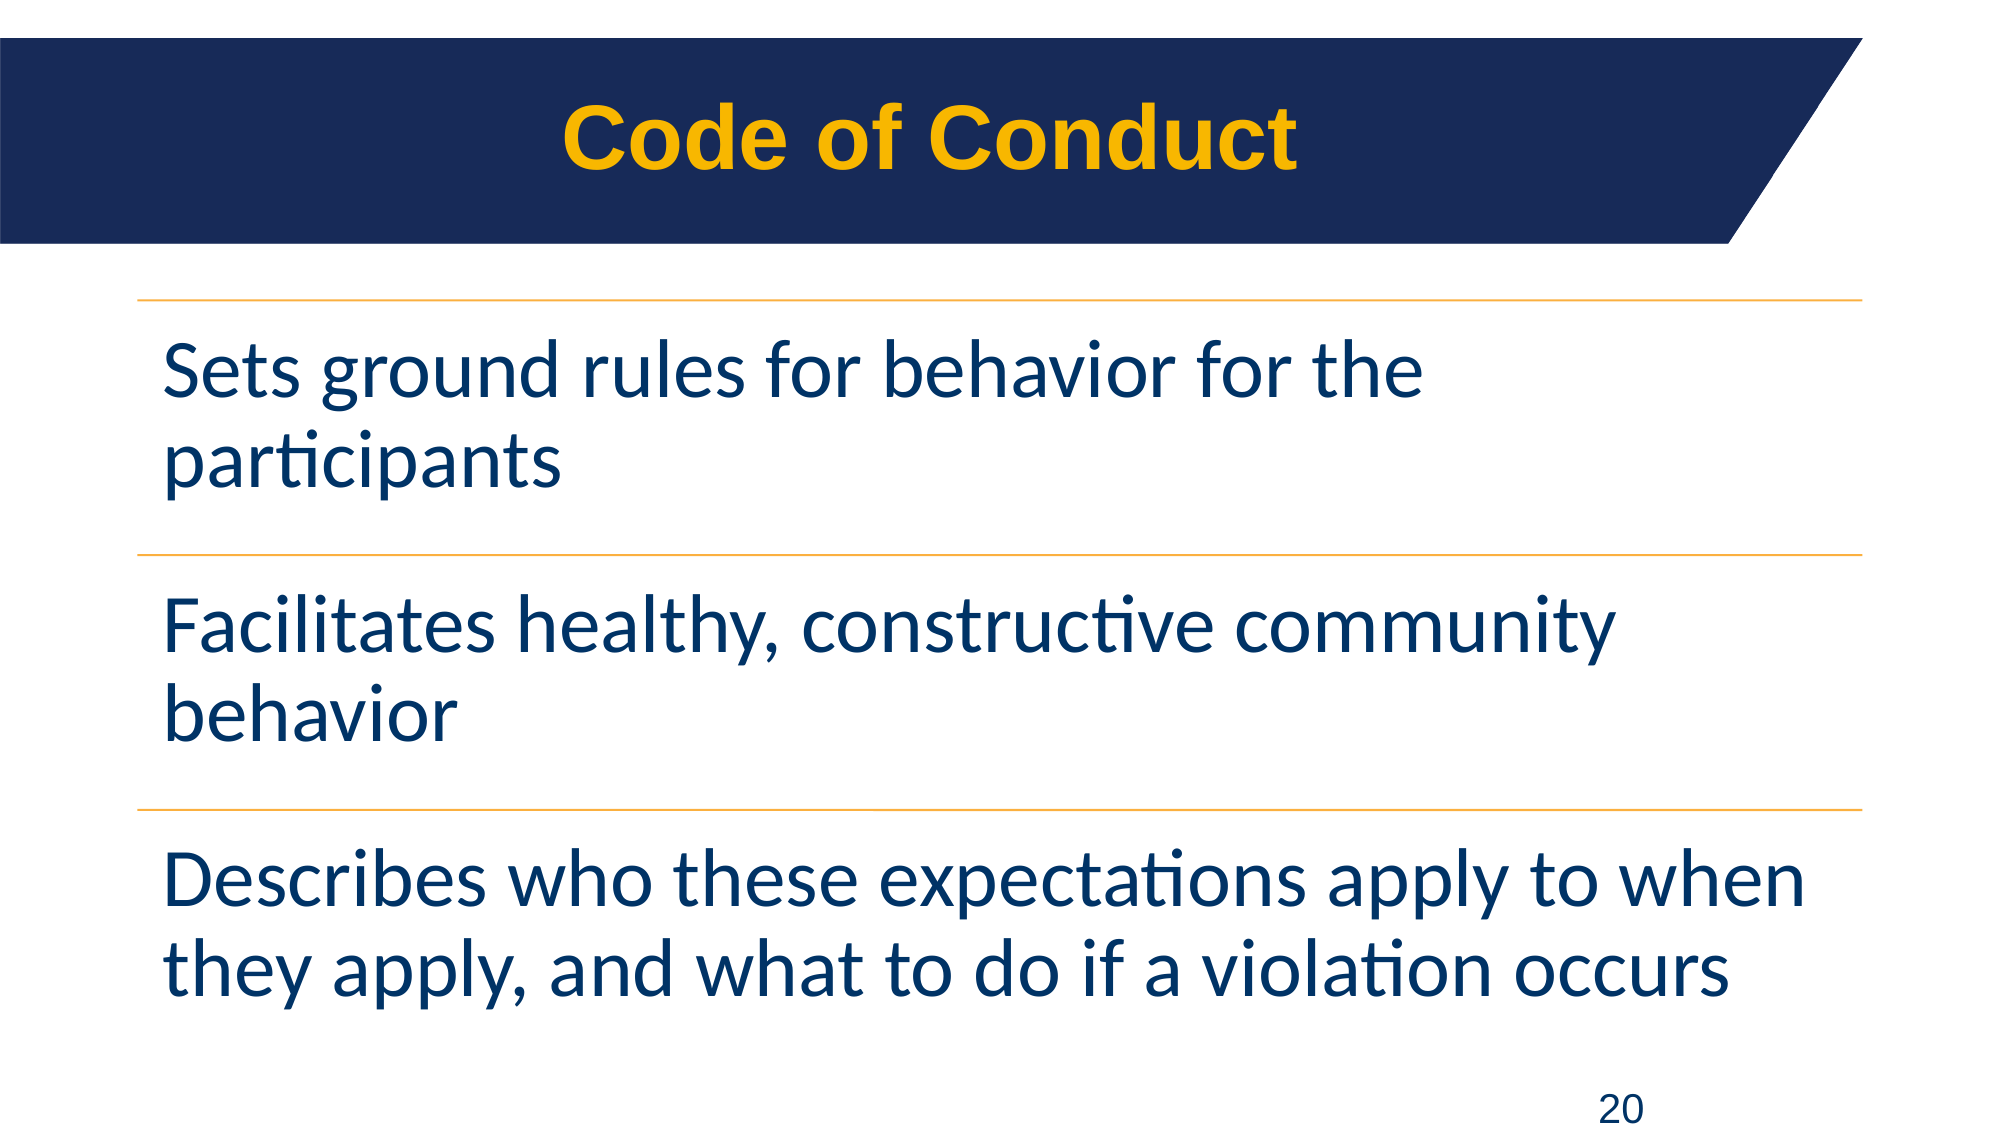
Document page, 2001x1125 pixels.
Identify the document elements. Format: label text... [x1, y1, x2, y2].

title Code of Conduct [137, 59, 1724, 221]
picture [0, 38, 1863, 244]
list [137, 299, 1863, 1066]
slide_number 20 [1583, 1074, 2000, 1125]
